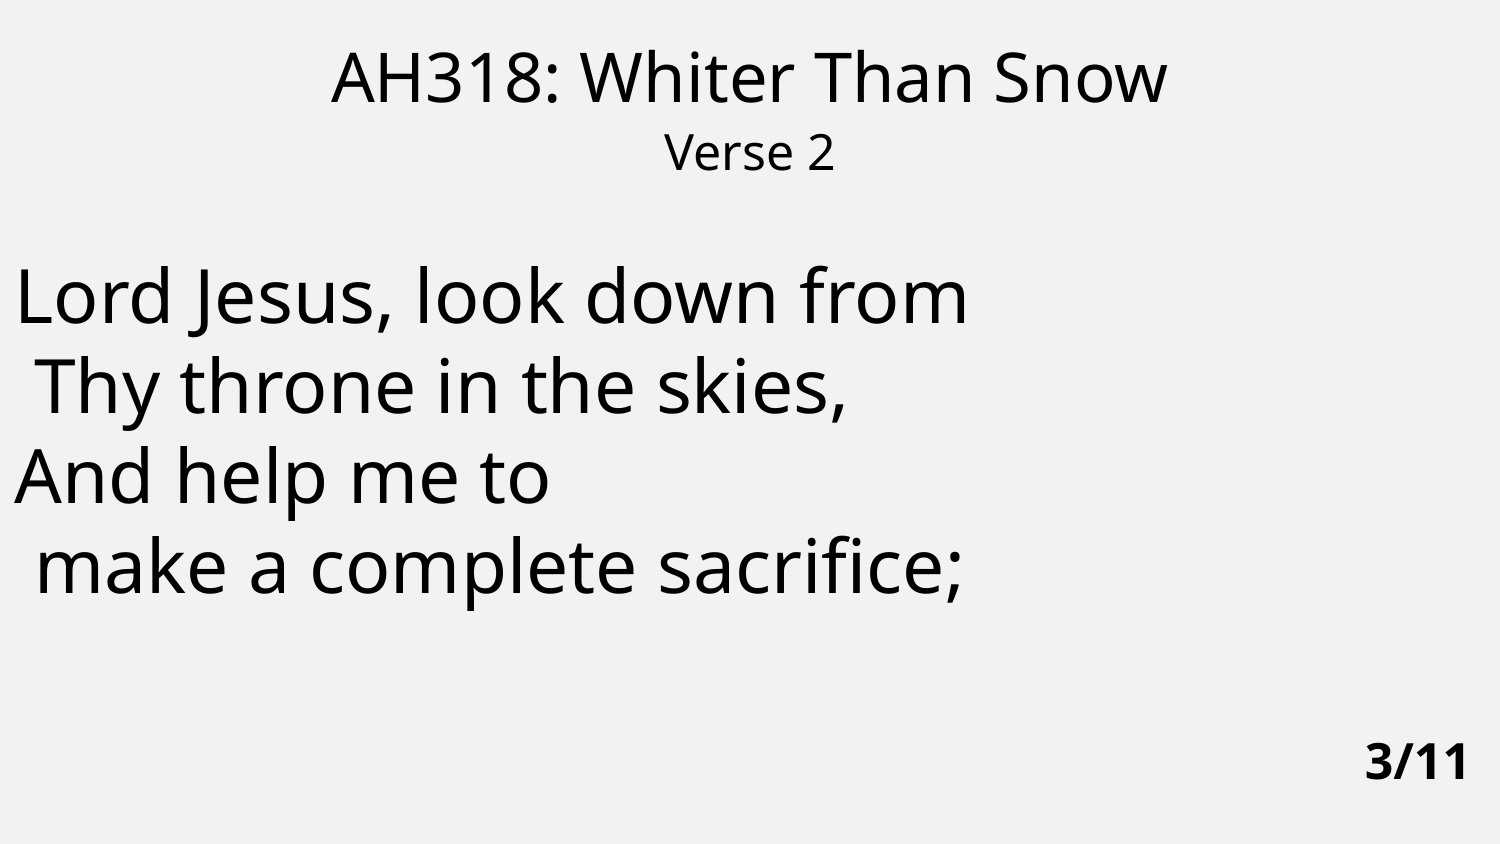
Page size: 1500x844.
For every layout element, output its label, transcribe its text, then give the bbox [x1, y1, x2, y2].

text_box Lord Jesus, look down from Thy throne in the skies, And help me to make a complete sacrifice; [0, 179, 1500, 813]
text_box AH318: Whiter Than Snow [0, 0, 1500, 74]
text_box Verse 2 [0, 74, 1500, 179]
